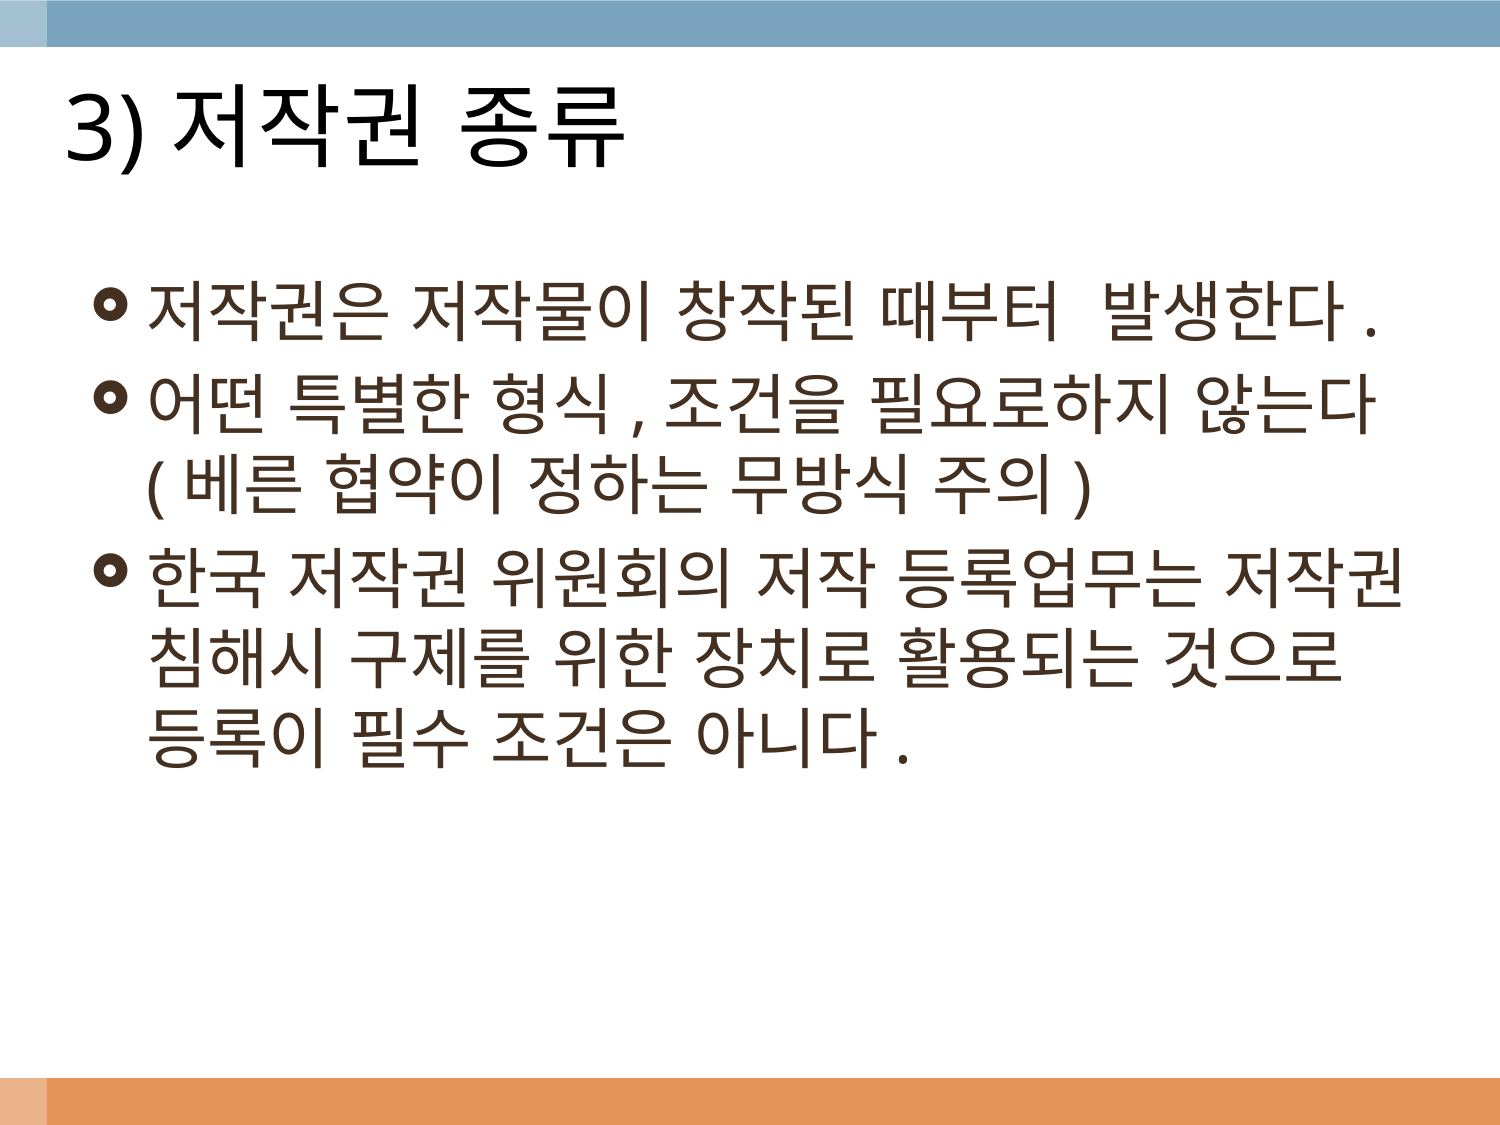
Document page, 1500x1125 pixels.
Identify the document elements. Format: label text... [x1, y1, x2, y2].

list 저작권은 저작물이 창작된 때부터 발생한다. 어떤 특별한 형식,조건을 필요로하지 않는다(베른 협약이 정하는 무방식 주의) 한국 저작권 위원회의 저작 등록업무는 저작권 침해시 구제를 위한 장치로 활용되는 것으로 등록이 필수 조건은 아니다. [75, 262, 1425, 1005]
title 3)저작권 종류 [49, 46, 1454, 202]
